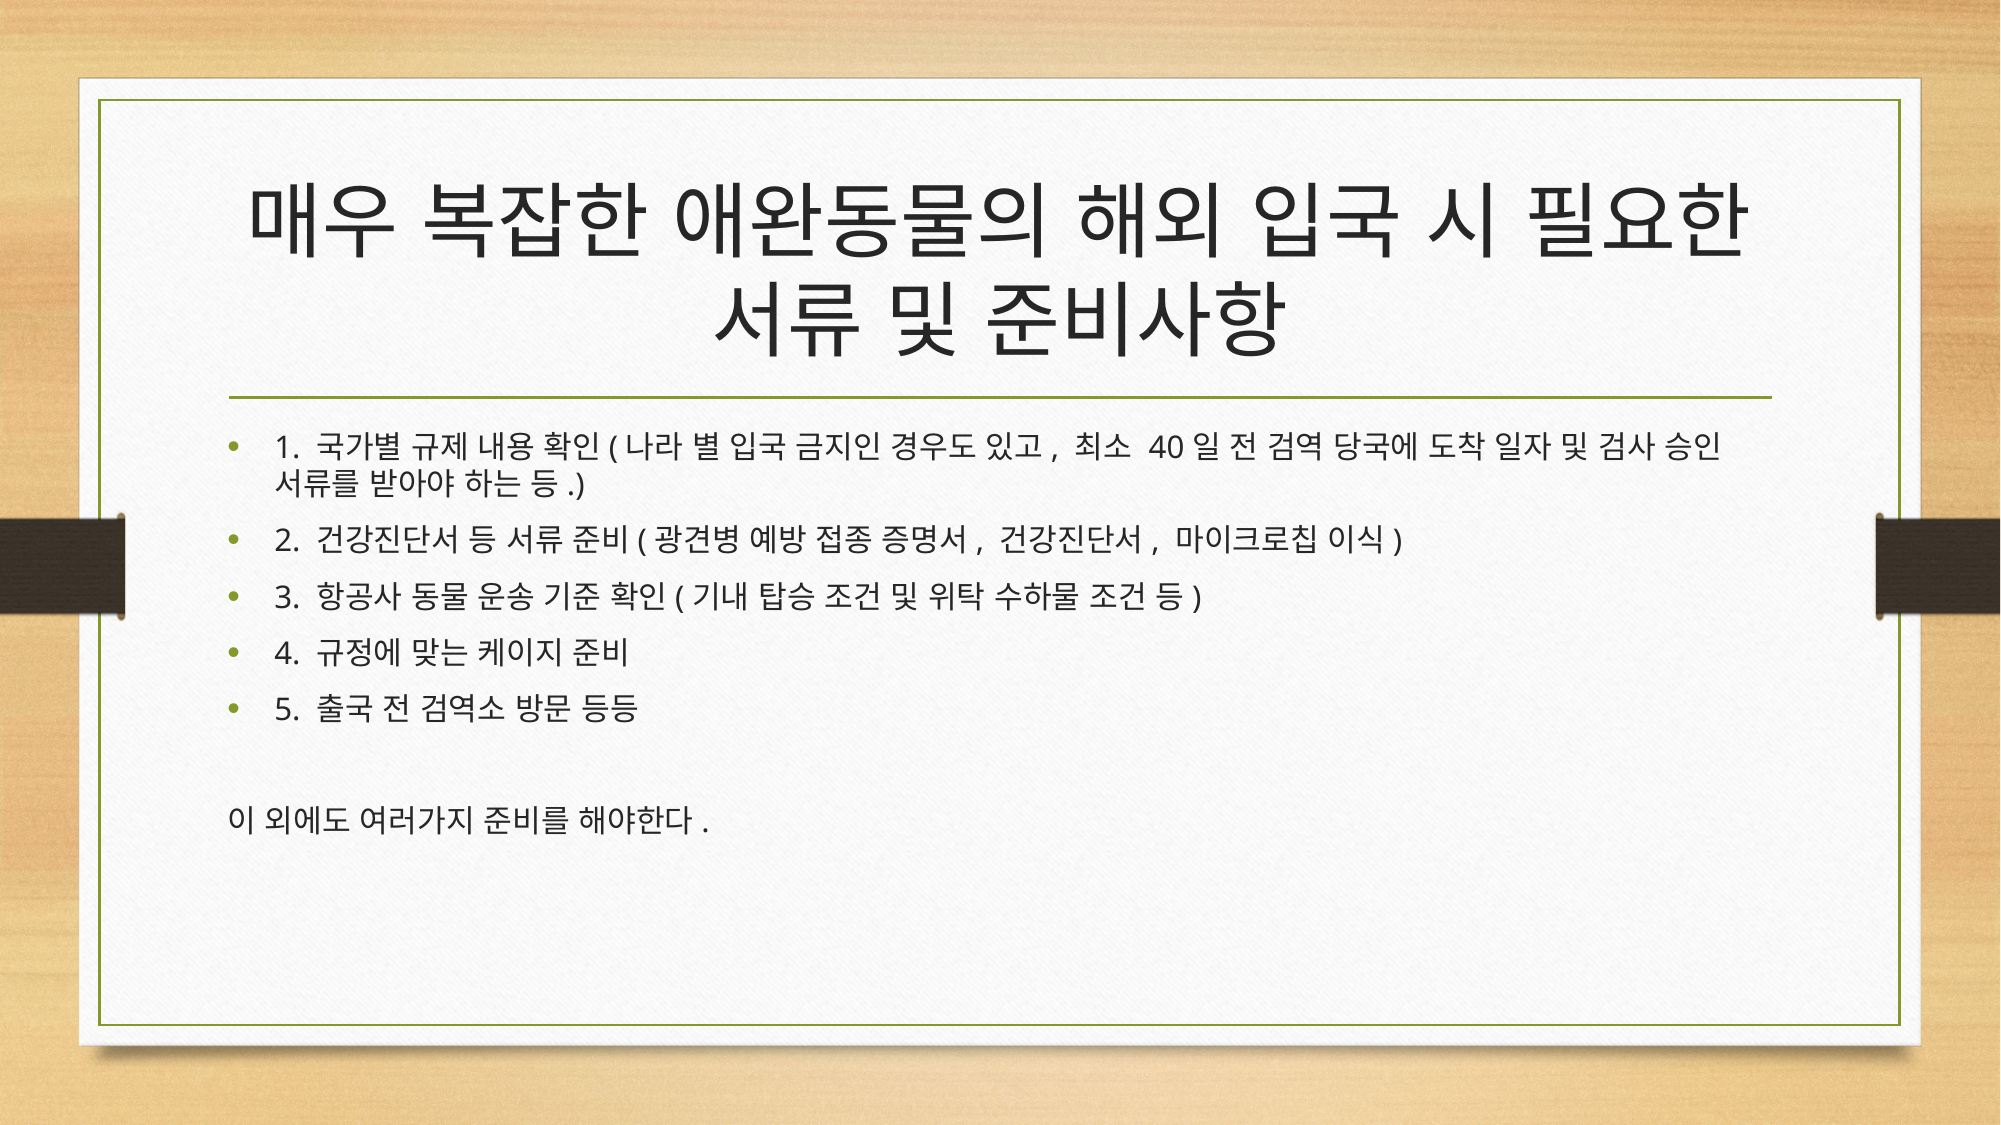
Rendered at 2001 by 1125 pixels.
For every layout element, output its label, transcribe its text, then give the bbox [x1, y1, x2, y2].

list 1. 국가별 규제 내용 확인(나라 별 입국 금지인 경우도 있고, 최소 40일 전 검역 당국에 도착 일자 및 검사 승인 서류를 받아야 하는 등.) 2. 건강진단서 등 서류 준비(광견병 예방 접종 증명서, 건강진단서, 마이크로칩 이식) 3. 항공사 동물 운송 기준 확인(기내 탑승 조건 및 위탁 수하물 조건 등) 4. 규정에 맞는 케이지 준비 5. 출국 전 검역소 방문 등등 이 외에도 여러가지 준비를 해야한다. [212, 419, 1788, 964]
picture [0, 0, 2001, 1125]
title 매우 복잡한 애완동물의 해외 입국 시 필요한 서류 및 준비사항 [212, 161, 1788, 375]
